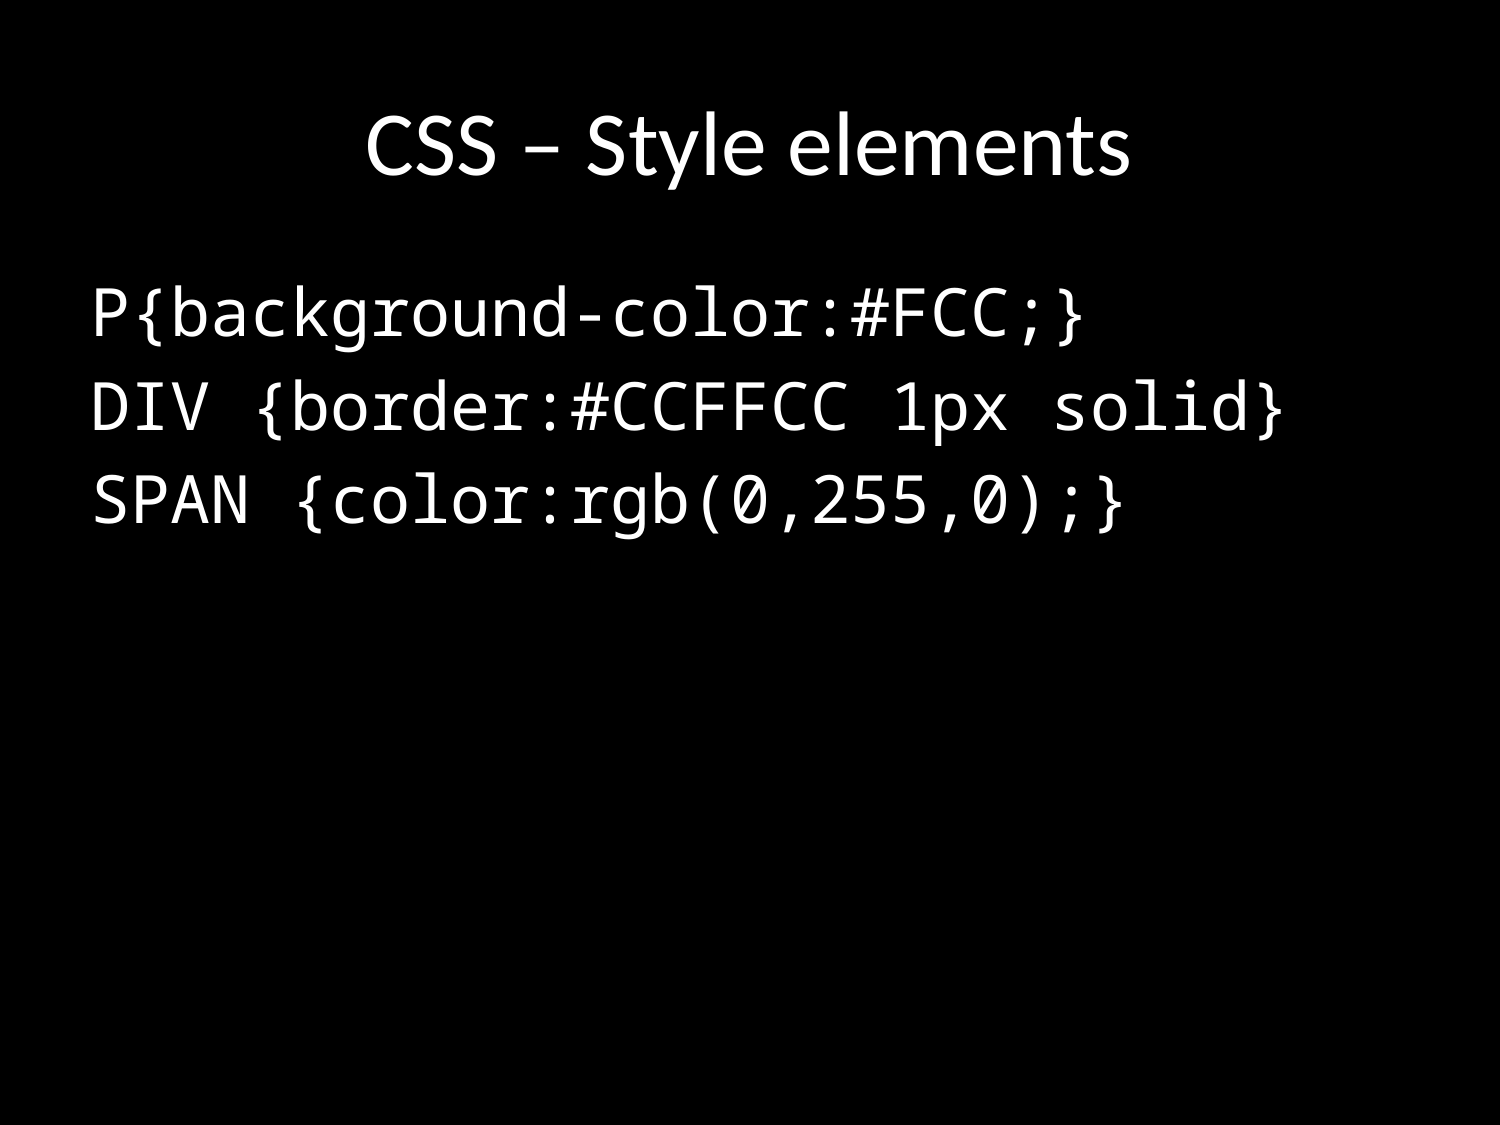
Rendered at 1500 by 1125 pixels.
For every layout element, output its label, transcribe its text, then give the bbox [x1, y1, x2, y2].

title CSS – Style elements [75, 45, 1425, 233]
list P{background-color:#FCC;} DIV {border:#CCFFCC 1px solid} SPAN {color:rgb(0,255,0);} [75, 262, 1425, 1005]
